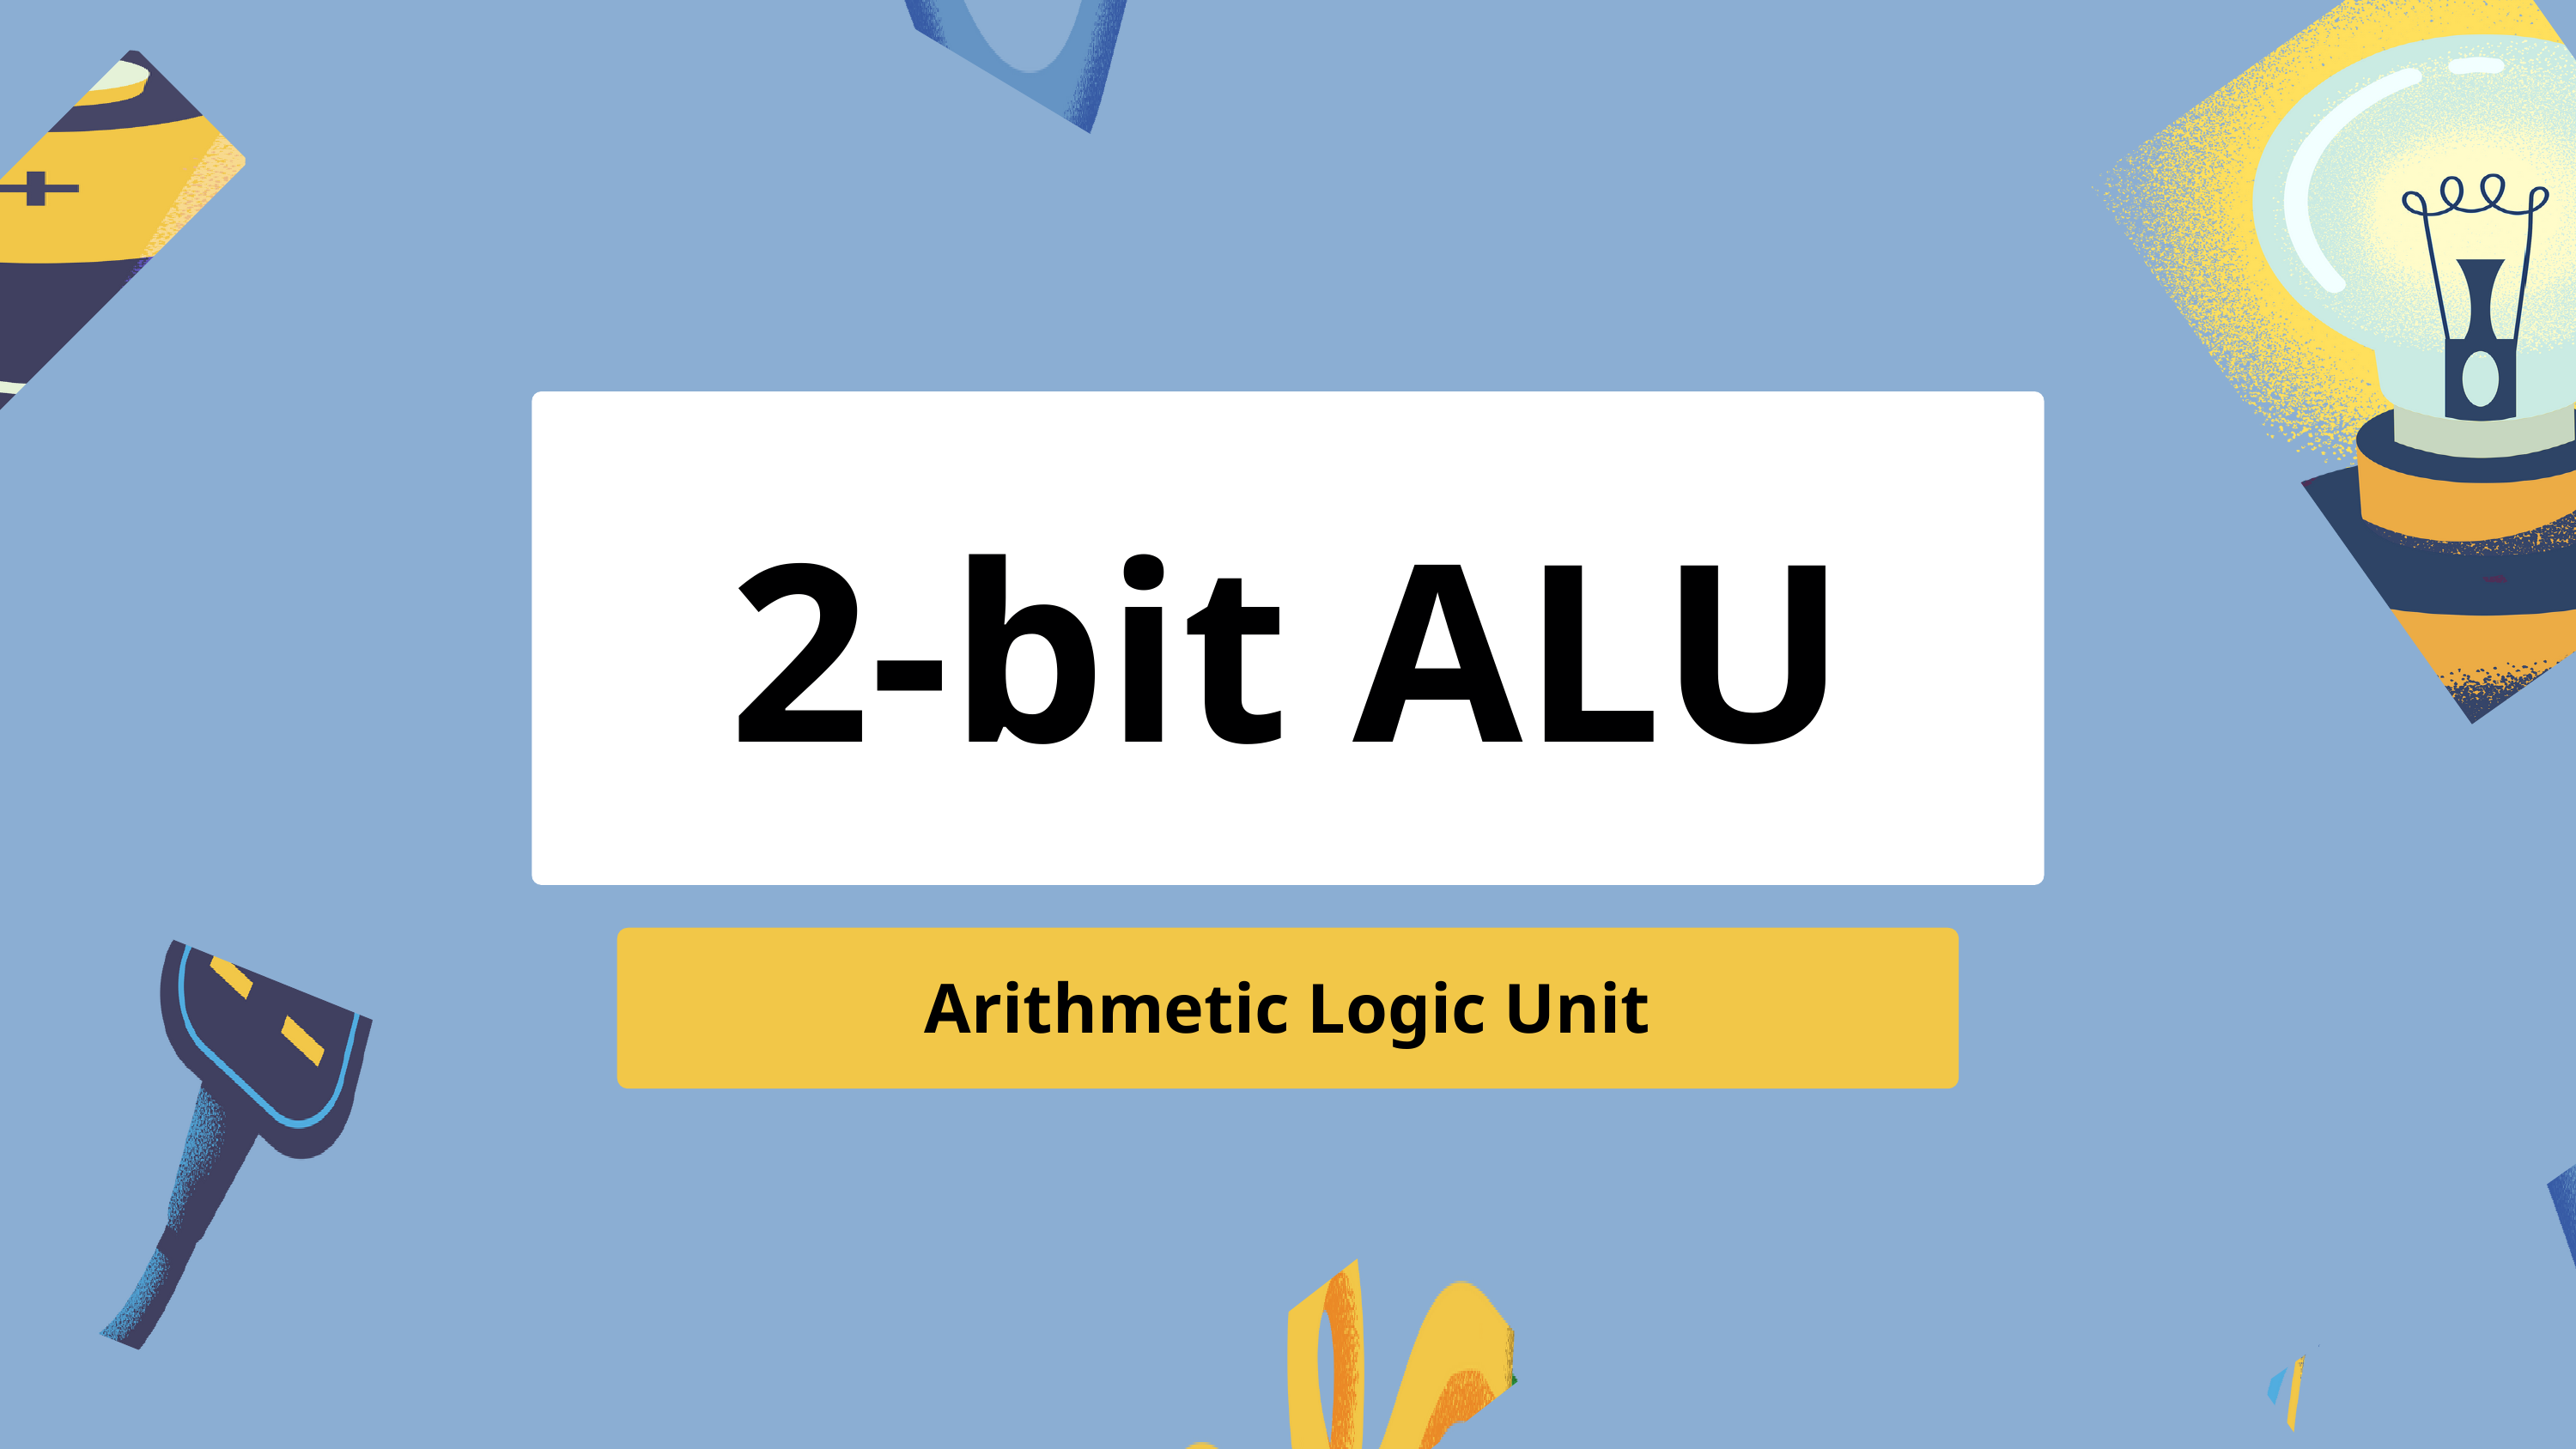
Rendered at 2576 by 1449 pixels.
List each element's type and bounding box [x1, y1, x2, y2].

text_box [532, 339, 2044, 972]
text_box [866, 0, 1342, 242]
text_box [0, 870, 404, 1397]
text_box [617, 927, 1959, 1089]
text_box [0, 45, 249, 410]
text_box [2087, 0, 2576, 724]
text_box [1111, 1170, 1591, 1449]
text_box [2261, 1163, 2576, 1449]
